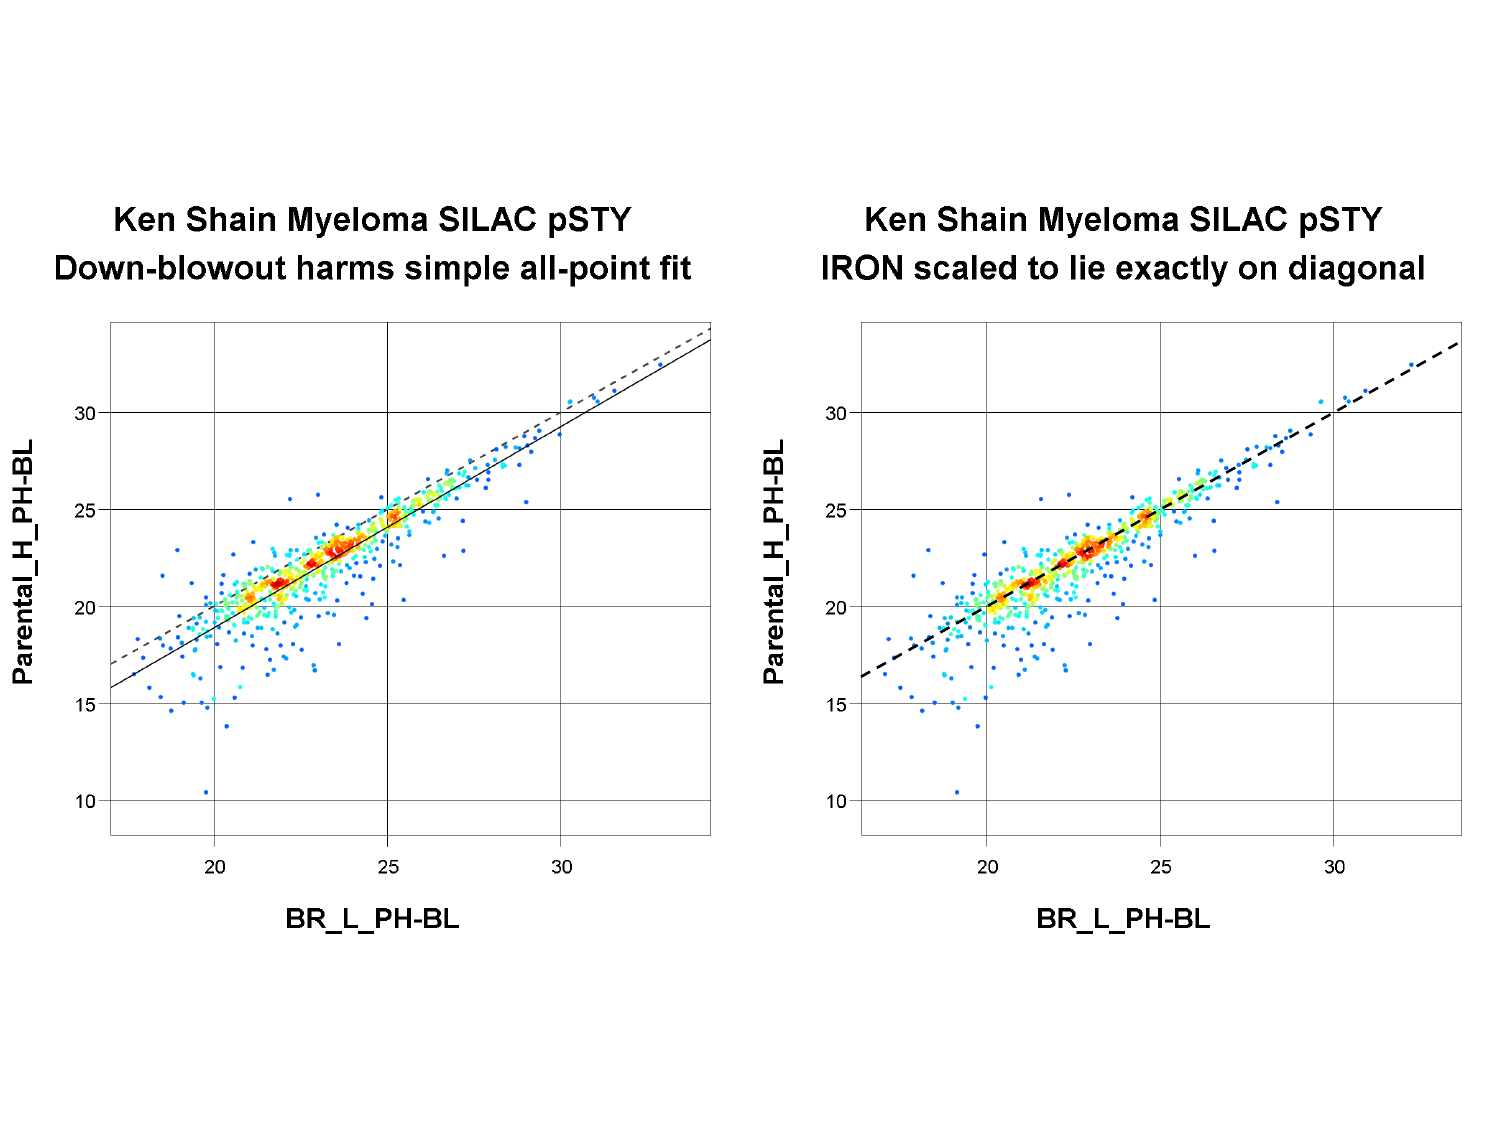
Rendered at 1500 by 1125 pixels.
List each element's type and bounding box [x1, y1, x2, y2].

text_box [860, 341, 1462, 678]
picture [749, 189, 1496, 936]
picture [0, 189, 745, 936]
